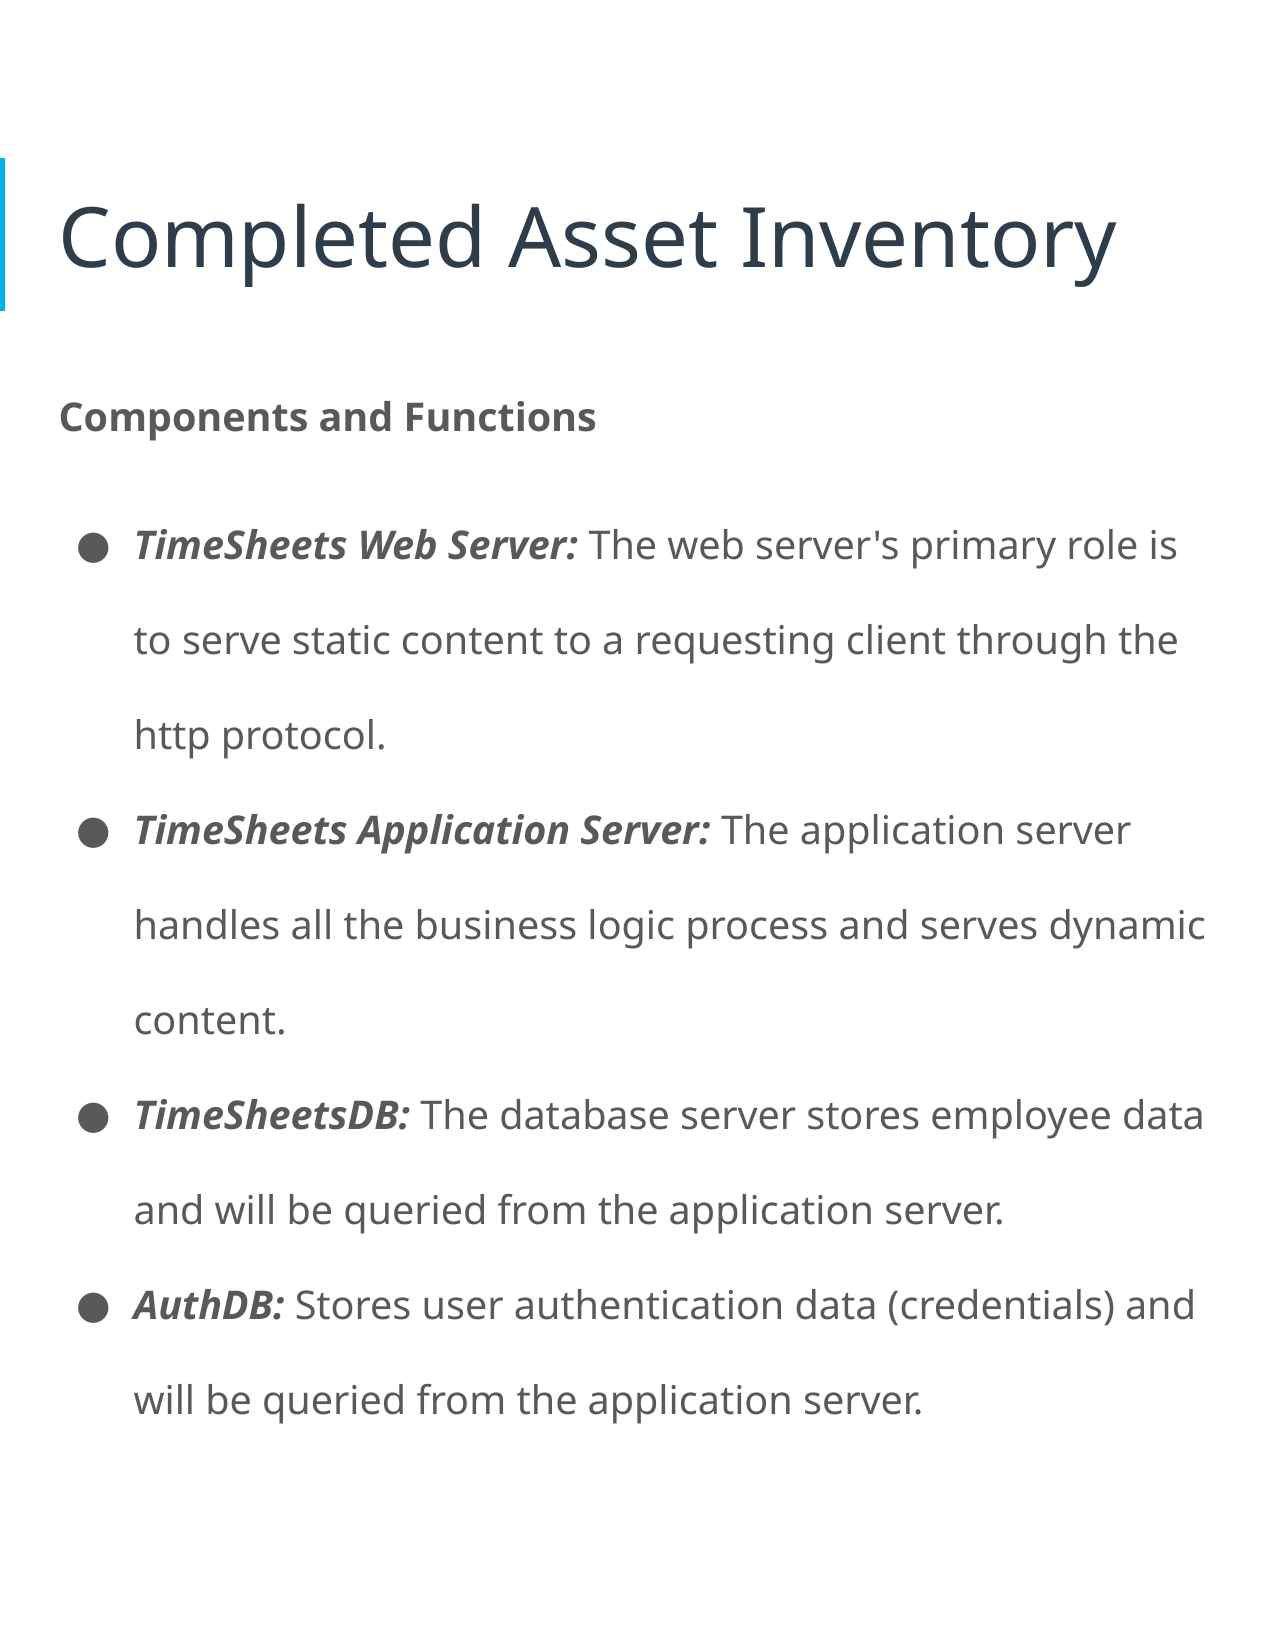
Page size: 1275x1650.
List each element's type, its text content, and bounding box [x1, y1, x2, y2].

text_box Remove this slide [173, 1410, 1102, 1595]
title Completed Asset Inventory [43, 142, 1232, 327]
list Components and Functions TimeSheets Web Server: The web server's primary role is to serve static content to a requesting client through the http protocol. TimeSheets Application Server: The application server handles all the business logic process and serves dynamic content. TimeSheetsDB: The database server stores employee data and will be queried from the application server. AuthDB: Stores user authentication data (credentials) and will be queried from the application server. [43, 369, 1232, 1394]
